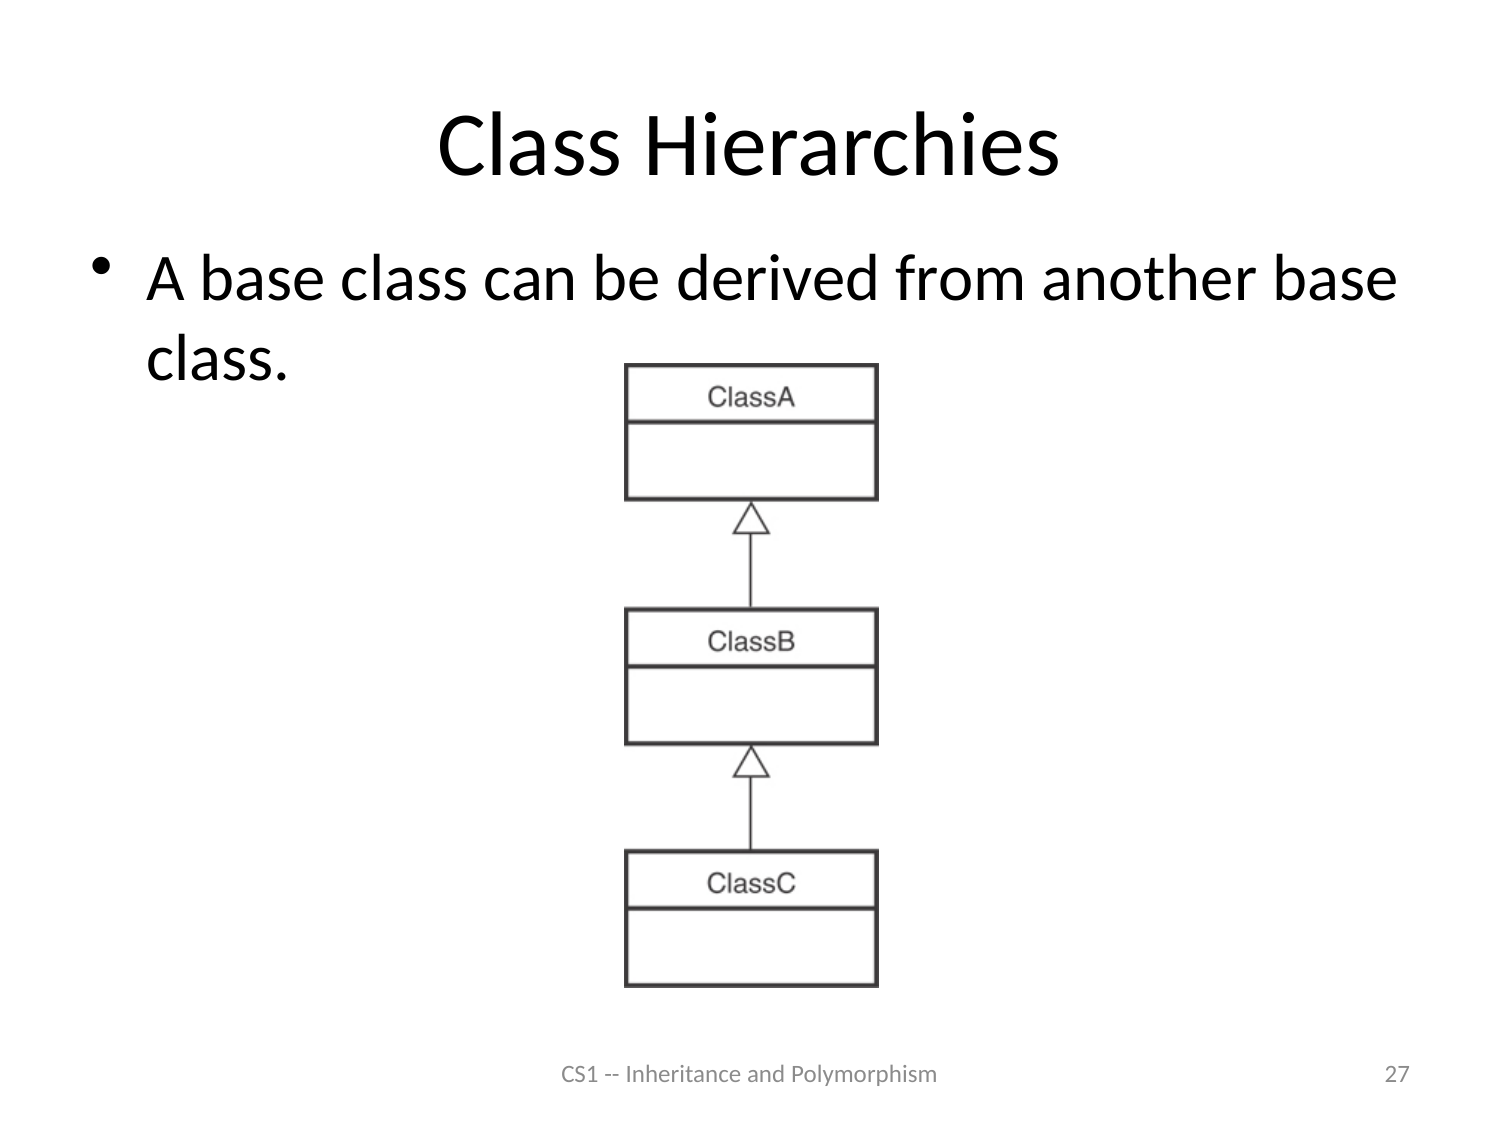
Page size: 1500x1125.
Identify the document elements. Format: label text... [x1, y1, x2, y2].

footer CS1 -- Inheritance and Polymorphism [512, 1042, 988, 1103]
title Class Hierarchies [75, 45, 1425, 226]
slide_number 27 [1074, 1042, 1425, 1103]
picture [624, 363, 879, 988]
text_box A base class can be derived from another base class. [74, 226, 1425, 969]
